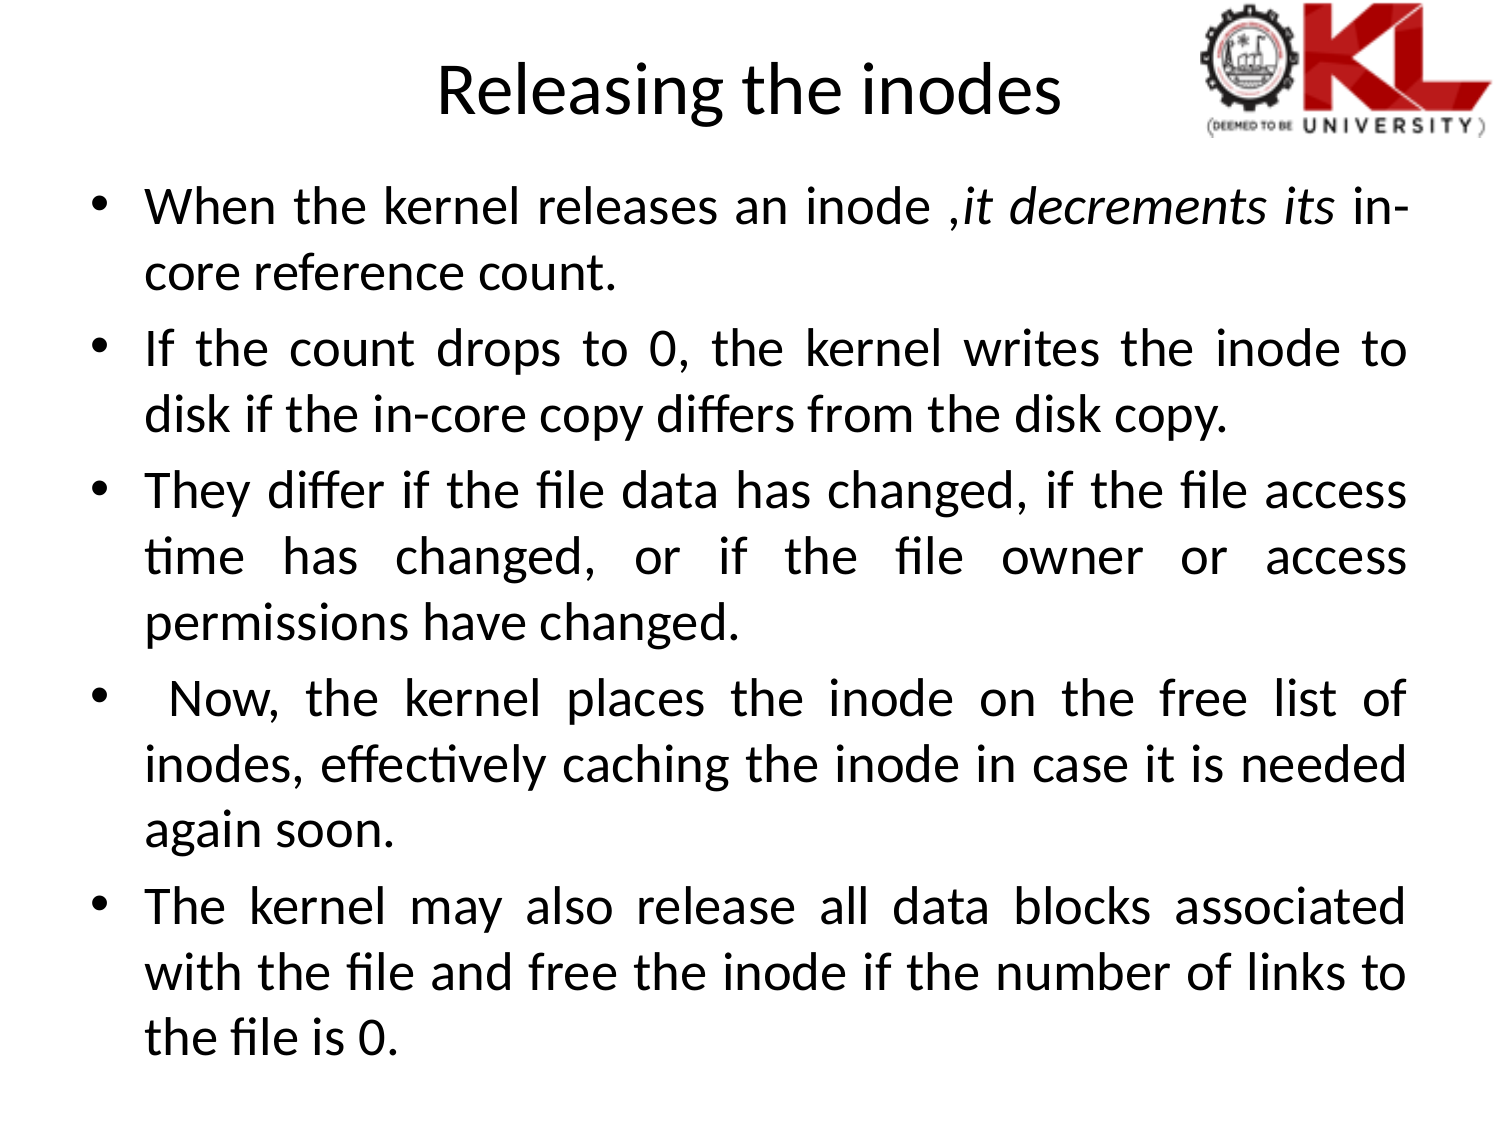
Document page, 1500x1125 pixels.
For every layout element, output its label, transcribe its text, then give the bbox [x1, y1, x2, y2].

title Releasing the inodes [75, 45, 1194, 125]
picture [1199, 0, 1500, 138]
list When the kernel releases an inode ,it decrements its in-core reference count. If the count drops to 0, the kernel writes the inode to disk if the in-core copy differs from the disk copy. They differ if the file data has changed, if the file access time has changed, or if the file owner or access permissions have changed. Now, the kernel places the inode on the free list of inodes, effectively caching the inode in case it is needed again soon. The kernel may also release all data blocks associated with the file and free the inode if the number of links to the file is 0. [75, 162, 1425, 1075]
